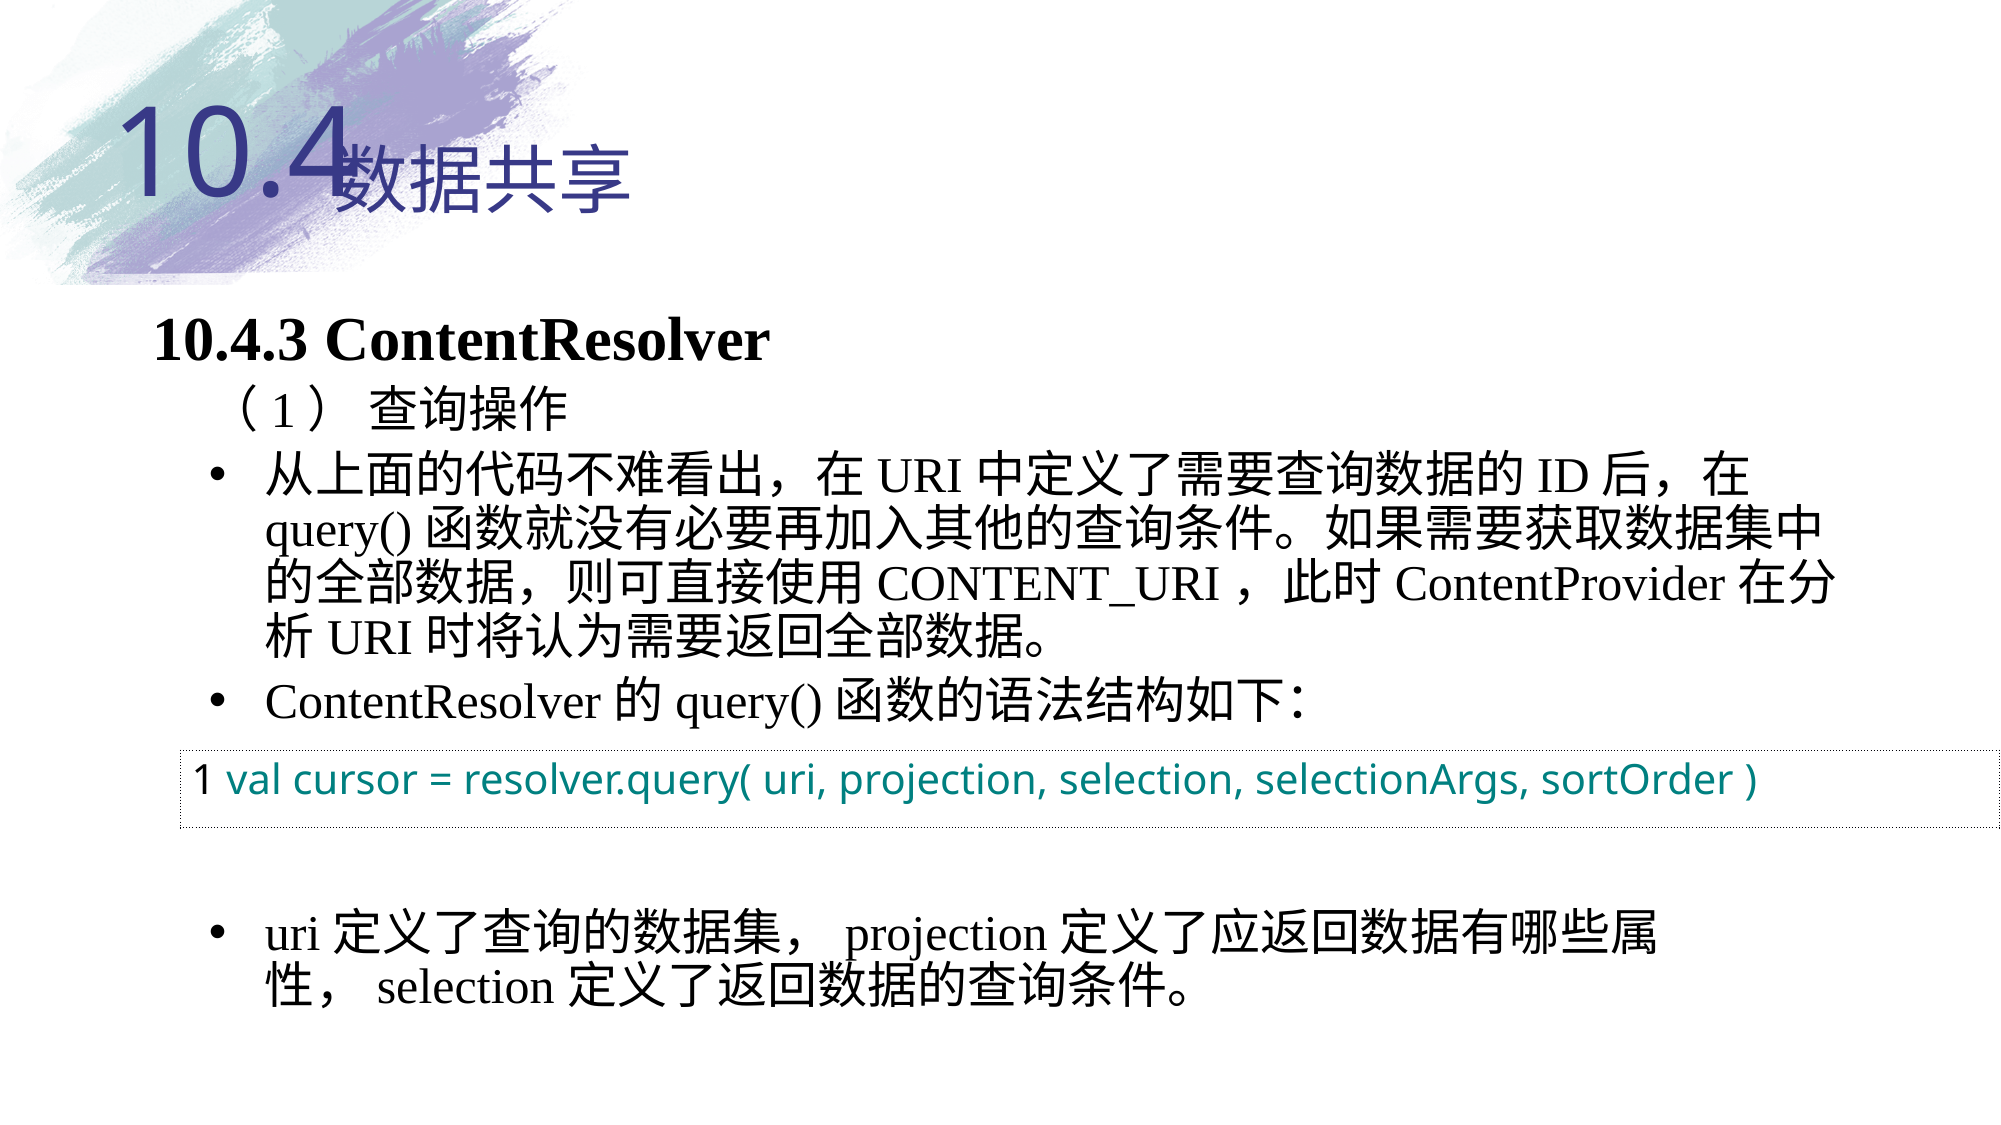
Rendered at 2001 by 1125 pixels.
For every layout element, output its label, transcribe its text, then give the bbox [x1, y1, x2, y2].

table_header 1 val cursor = resolver.query( uri, projection, selection, selectionArgs, sortOrder ) [180, 750, 2000, 828]
picture [0, 0, 649, 285]
list 10.4.3 ContentResolver （1） 查询操作 从上面的代码不难看出，在URI中定义了需要查询数据的ID后，在query()函数就没有必要再加入其他的查询条件。如果需要获取数据集中的全部数据，则可直接使用CONTENT_URI，此时ContentProvider在分析URI时将认为需要返回全部数据。 ContentResolver的query()函数的语法结构如下： uri定义了查询的数据集，projection定义了应返回数据有哪些属性，selection定义了返回数据的查询条件。 [137, 299, 1863, 1014]
title 数据共享 [318, 74, 2000, 293]
text_box 10.4 [96, 64, 475, 230]
